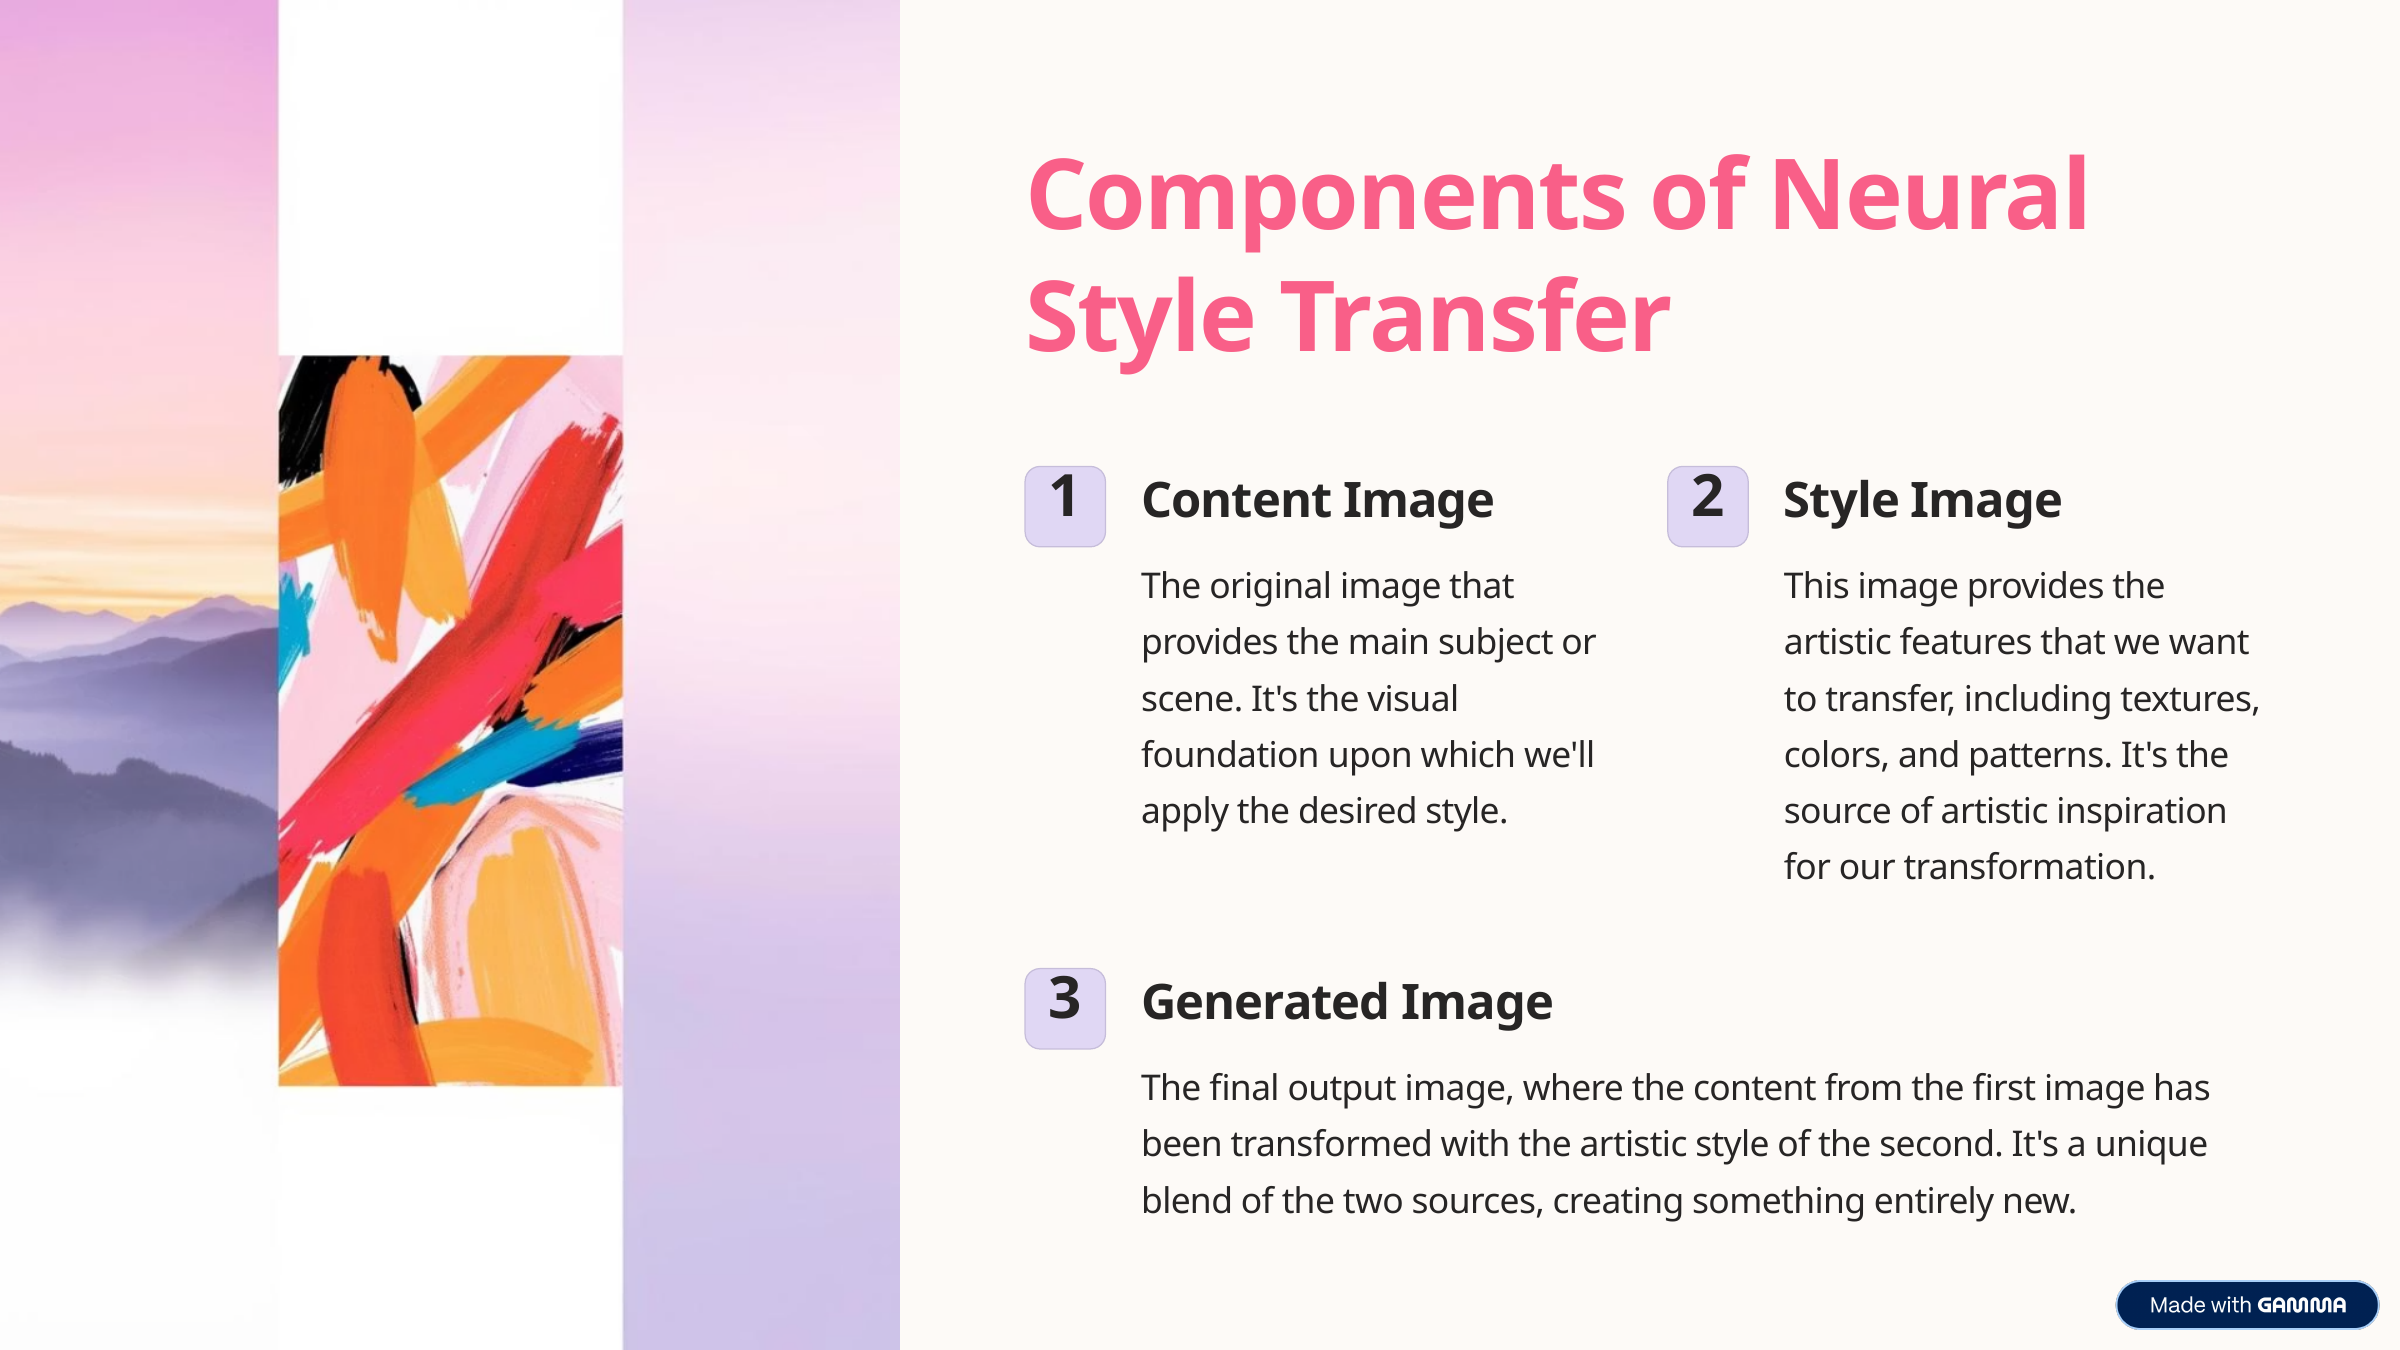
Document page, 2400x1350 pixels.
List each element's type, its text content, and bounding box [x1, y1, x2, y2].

picture [0, 0, 900, 1350]
picture [2106, 1271, 2389, 1339]
text_box Style Image [1783, 466, 2275, 528]
text_box The original image that provides the main subject or scene. It's the visual foundation upon which we'll apply the desired style. [1141, 549, 1633, 836]
text_box 2 [1678, 469, 1738, 544]
text_box This image provides the artistic features that we want to transfer, including textures, colors, and patterns. It's the source of artistic inspiration for our transformation. [1783, 549, 2275, 893]
text_box [1025, 968, 1106, 1049]
text_box [1025, 466, 1106, 547]
text_box [1667, 466, 1749, 547]
text_box 3 [1035, 971, 1095, 1046]
text_box 1 [1035, 469, 1095, 544]
text_box Content Image [1141, 466, 1633, 528]
text_box Components of Neural Style Transfer [1025, 126, 2275, 373]
text_box The final output image, where the content from the first image has been transformed with the artistic style of the second. It's a unique blend of the two sources, creating something entirely new. [1141, 1051, 2275, 1223]
text_box Generated Image [1141, 968, 1633, 1030]
